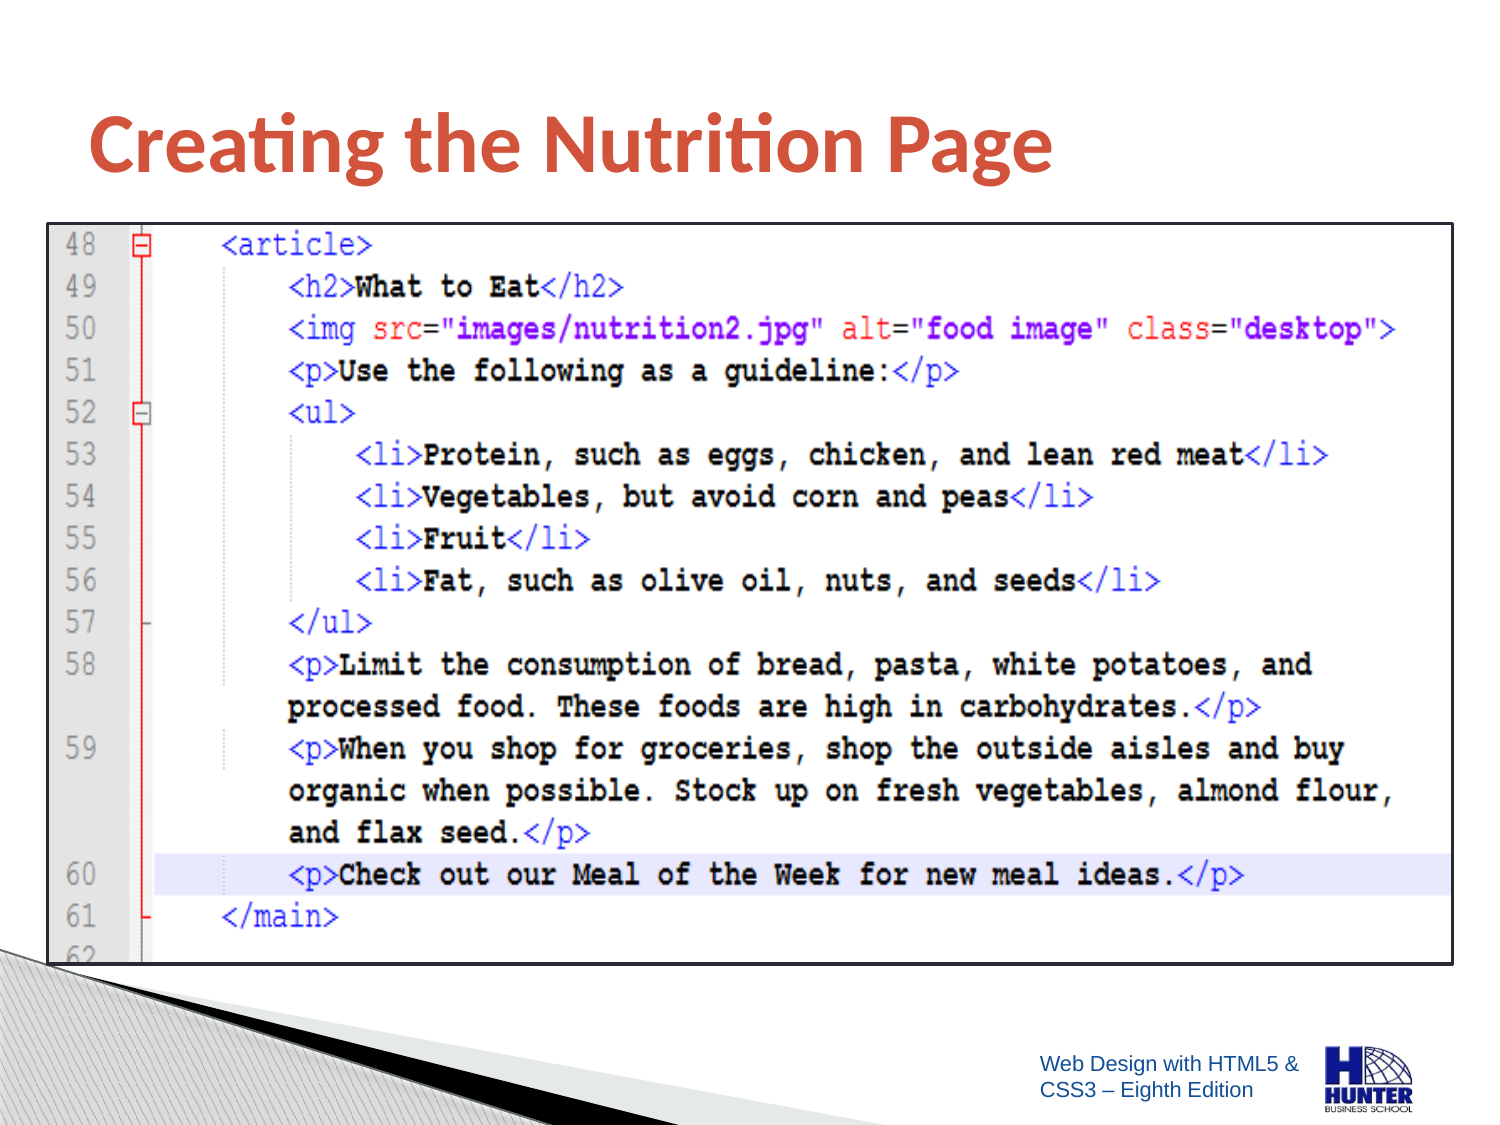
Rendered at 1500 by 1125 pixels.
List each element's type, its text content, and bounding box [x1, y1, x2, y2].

picture [48, 224, 1451, 963]
list Click the tab containing the “nutritionText.txt” file. Select lines 8 through 17 and COPY the text. Click back on the “nutrition.html” tab in Notepad++. Press ENTER to insert new Line 51, the PASTE Clean up the indents on the pasted lines as shown. [75, 974, 1425, 986]
picture [1325, 1046, 1413, 1113]
title Creating the Nutrition Page [75, 45, 1425, 222]
